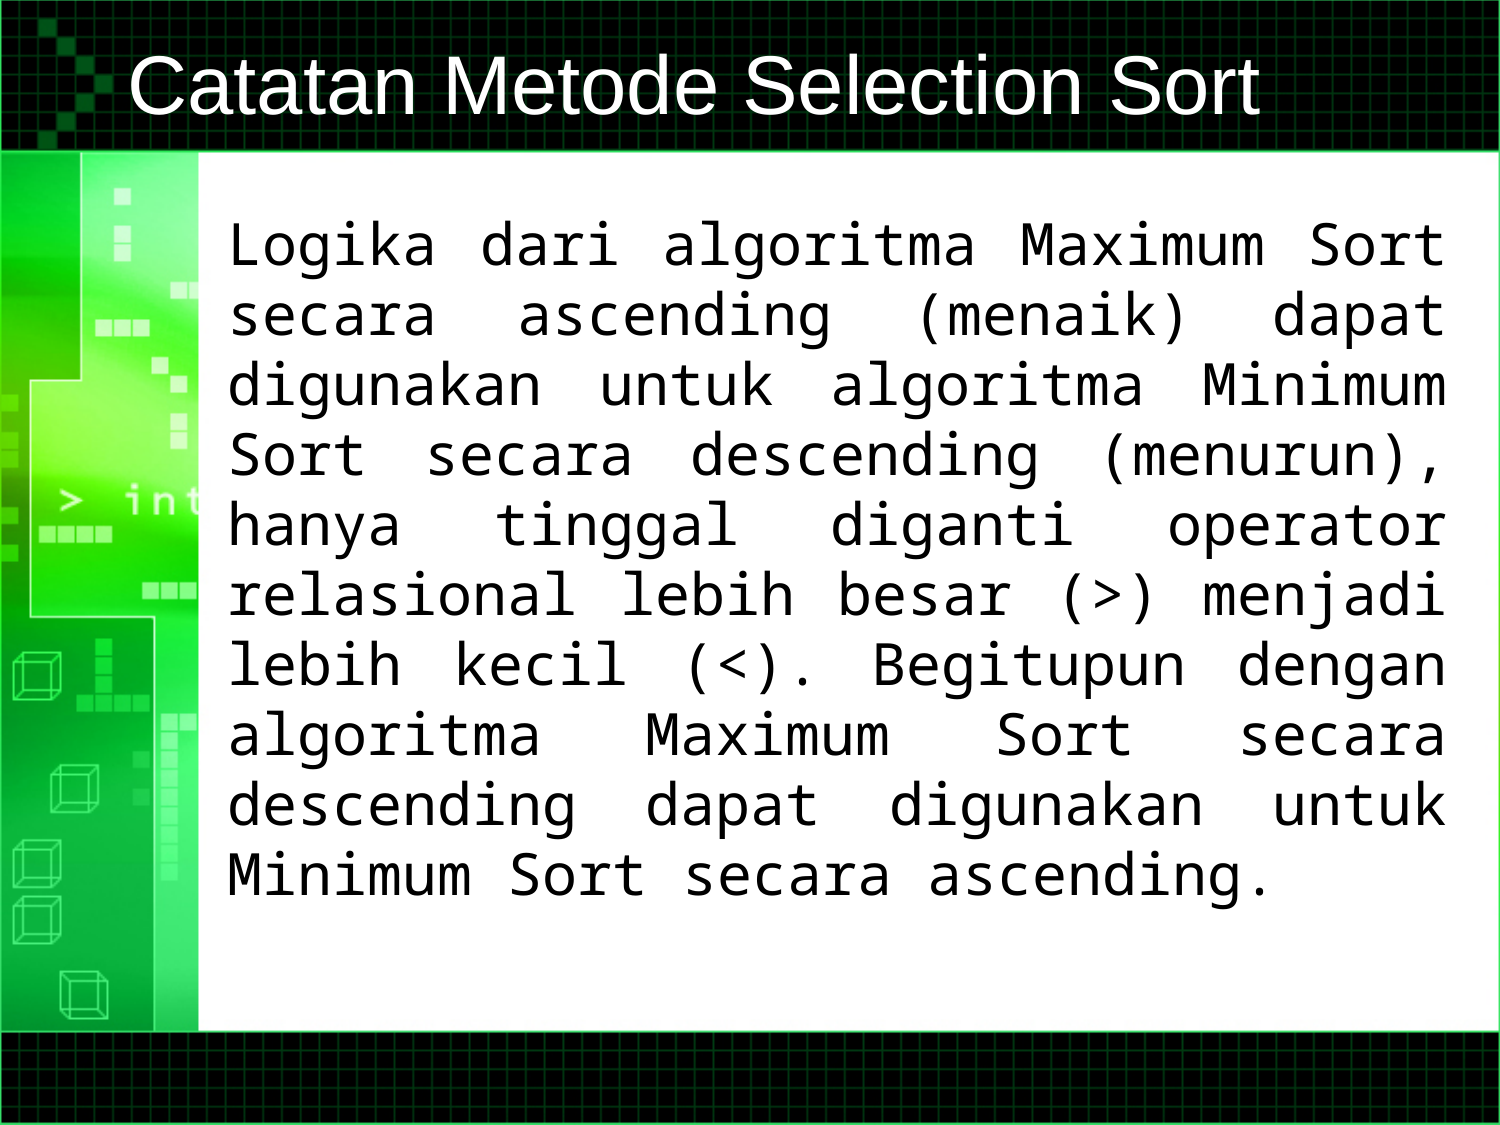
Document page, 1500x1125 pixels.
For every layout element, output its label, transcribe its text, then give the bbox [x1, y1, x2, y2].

list Logika dari algoritma Maximum Sort secara ascending (menaik) dapat digunakan untuk algoritma Minimum Sort secara descending (menurun), hanya tinggal diganti operator relasional lebih besar (>) menjadi lebih kecil (<). Begitupun dengan algoritma Maximum Sort secara descending dapat digunakan untuk Minimum Sort secara ascending. [212, 200, 1463, 1013]
picture [0, 0, 1500, 1125]
title Catatan Metode Selection Sort [112, 24, 1388, 138]
